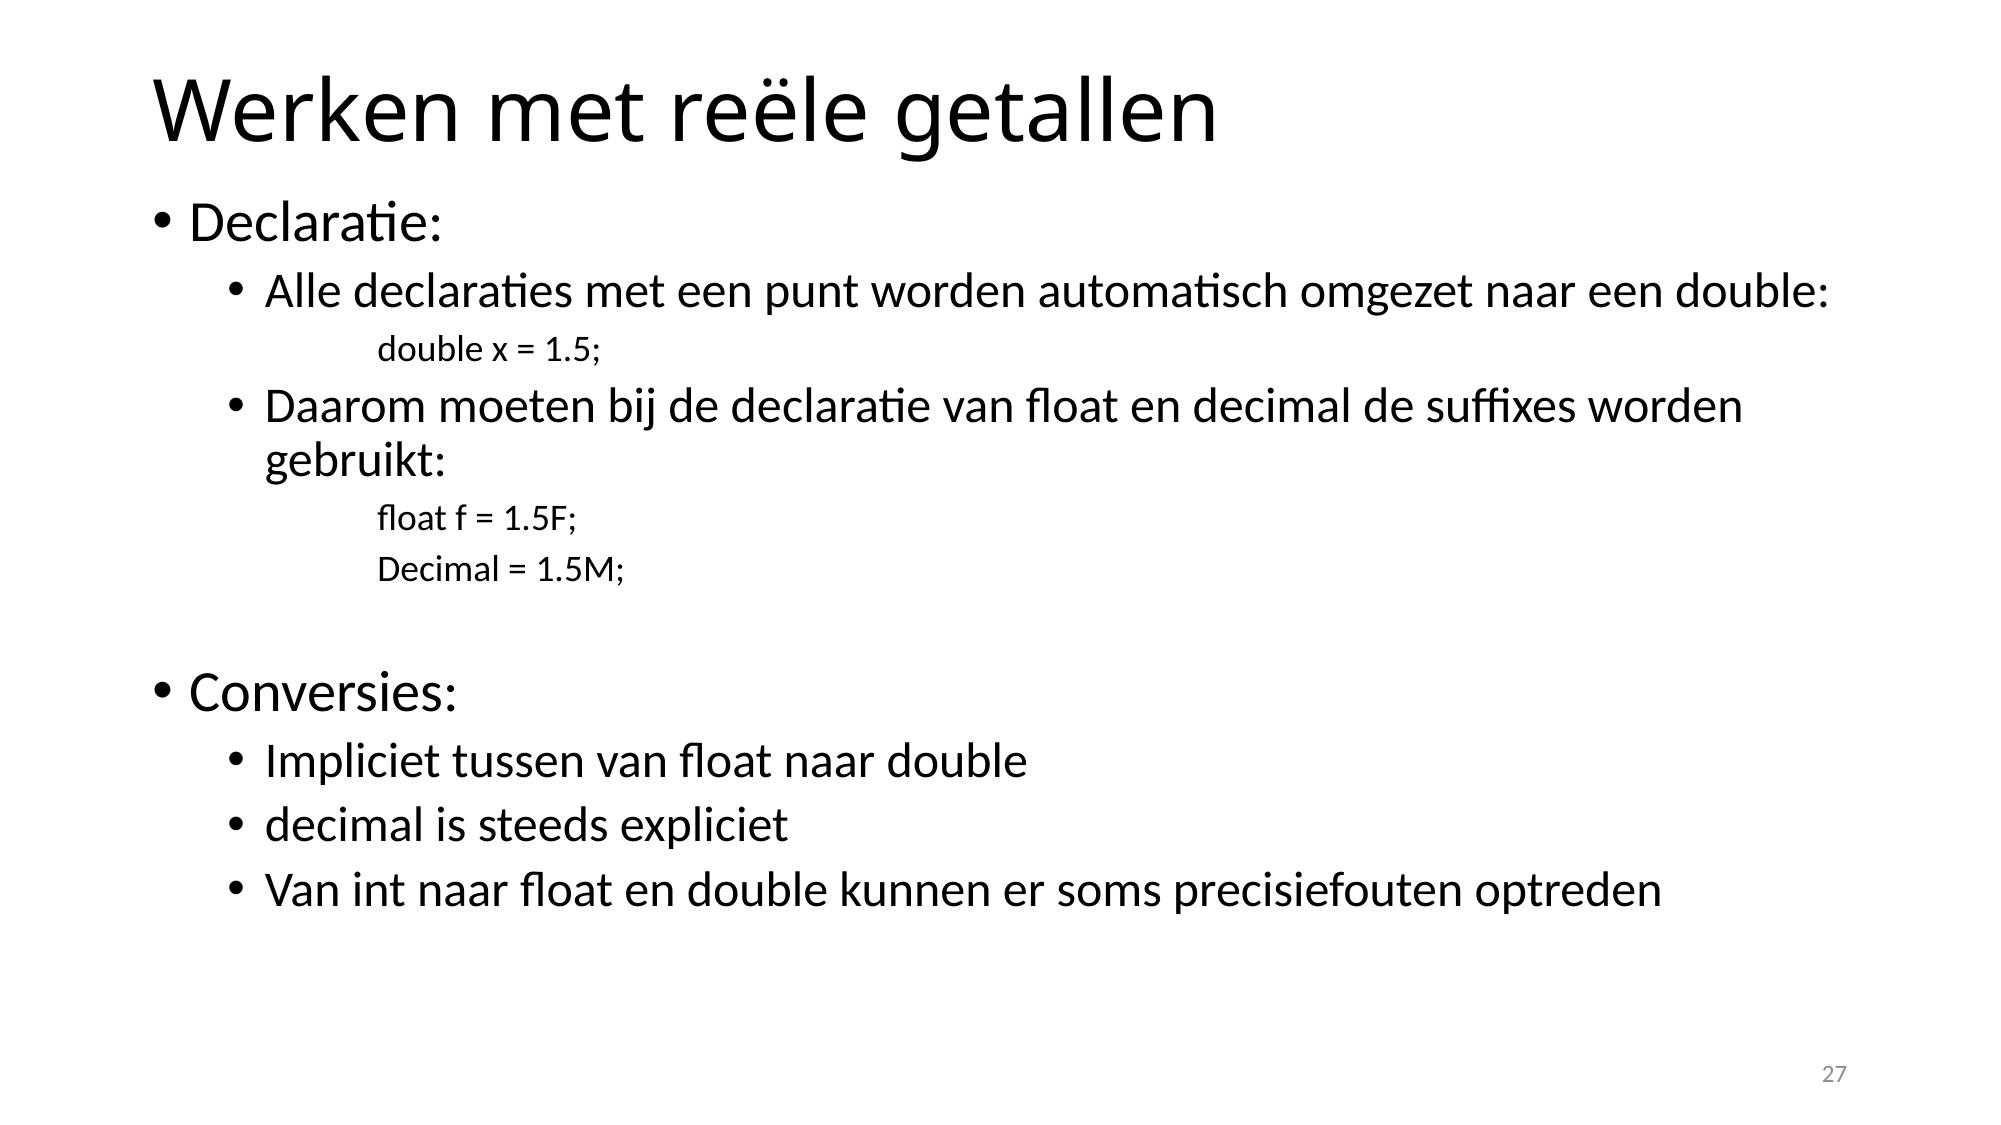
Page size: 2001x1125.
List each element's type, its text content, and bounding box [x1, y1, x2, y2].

list Declaratie: Alle declaraties met een punt worden automatisch omgezet naar een double: double x = 1.5; Daarom moeten bij de declaratie van float en decimal de suffixes worden gebruikt: float f = 1.5F; Decimal = 1.5M; Conversies: Impliciet tussen van float naar double decimal is steeds expliciet Van int naar float en double kunnen er soms precisiefouten optreden [137, 183, 1863, 1014]
slide_number 27 [1412, 1042, 1863, 1103]
title Werken met reële getallen [137, 59, 1863, 169]
